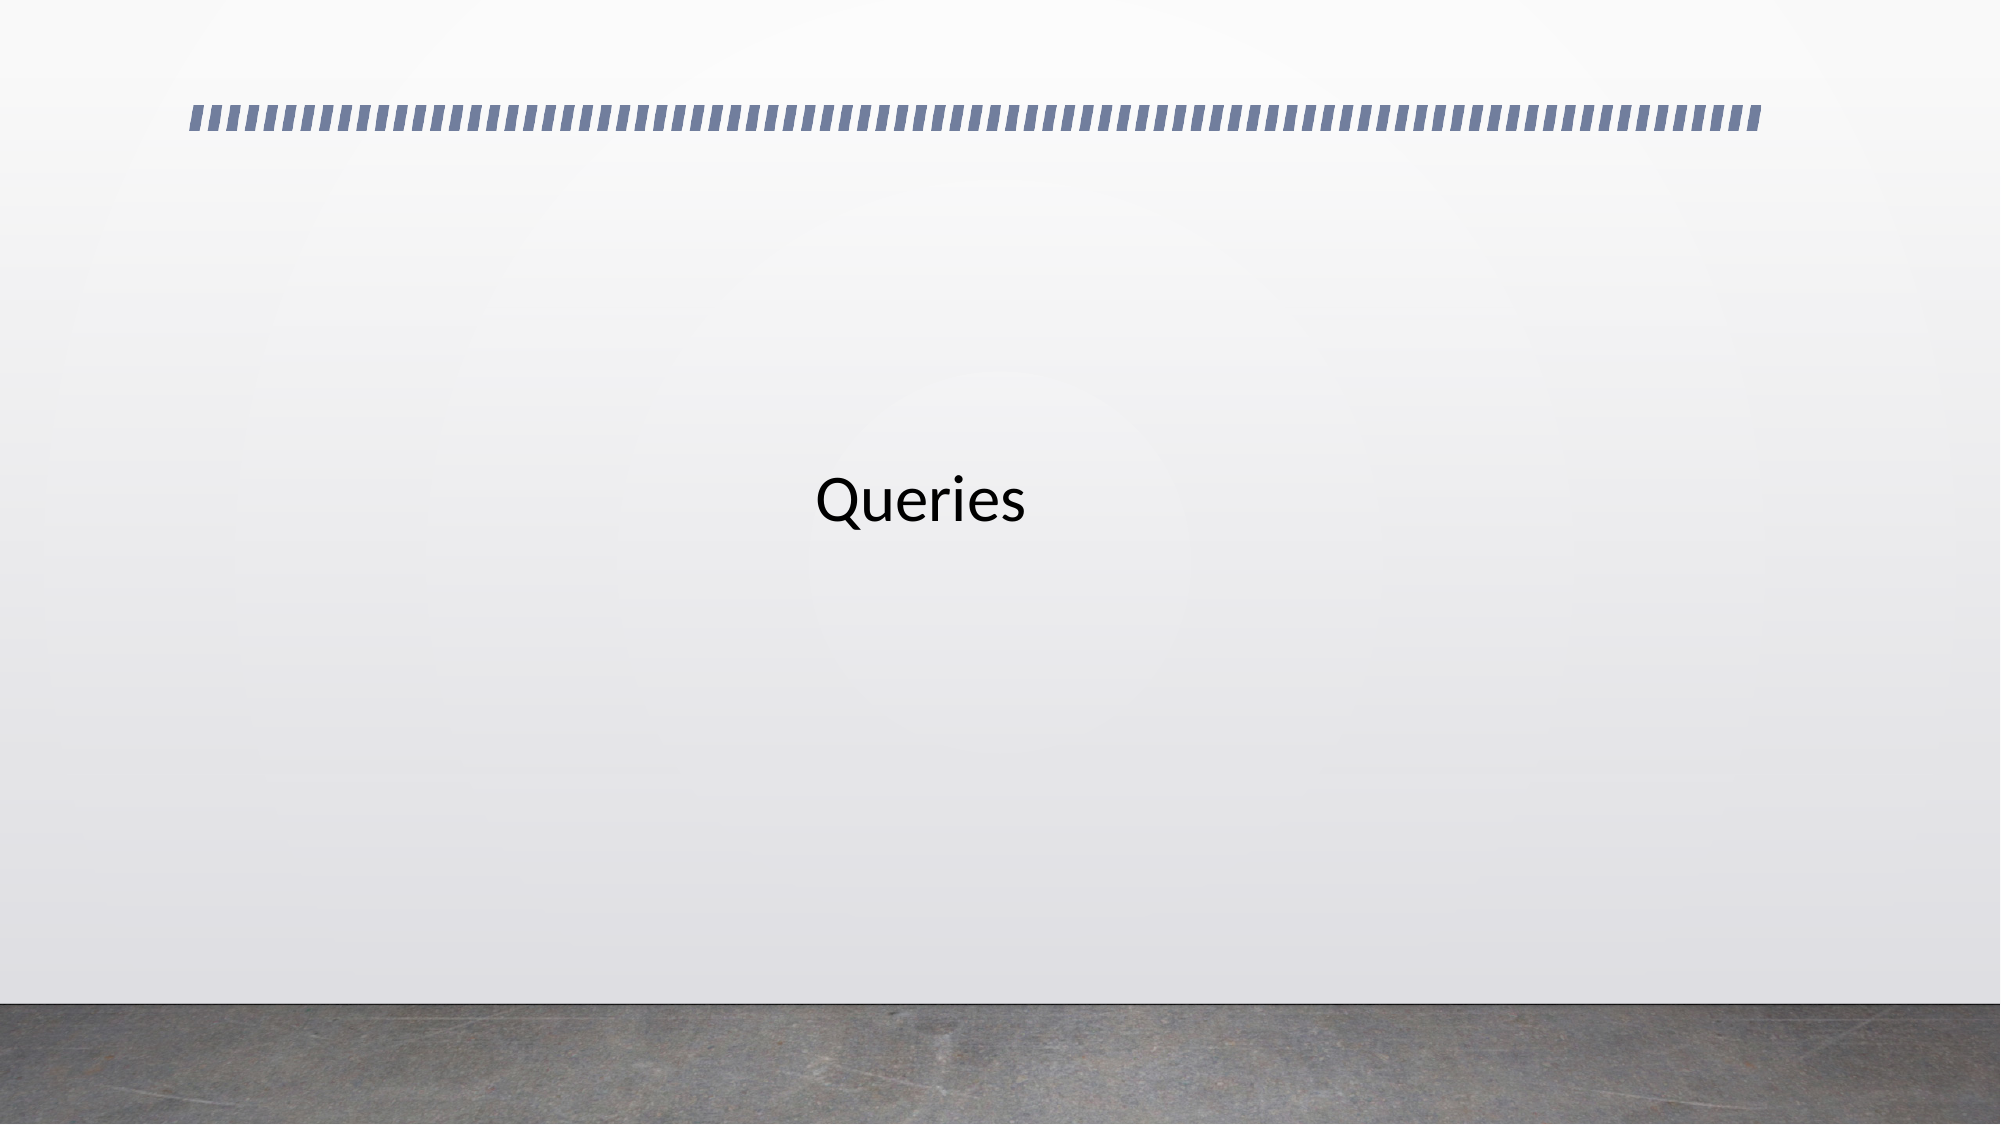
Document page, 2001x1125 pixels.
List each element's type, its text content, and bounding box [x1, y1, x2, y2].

title Queries [177, 456, 1754, 629]
picture [0, 1004, 2000, 1124]
